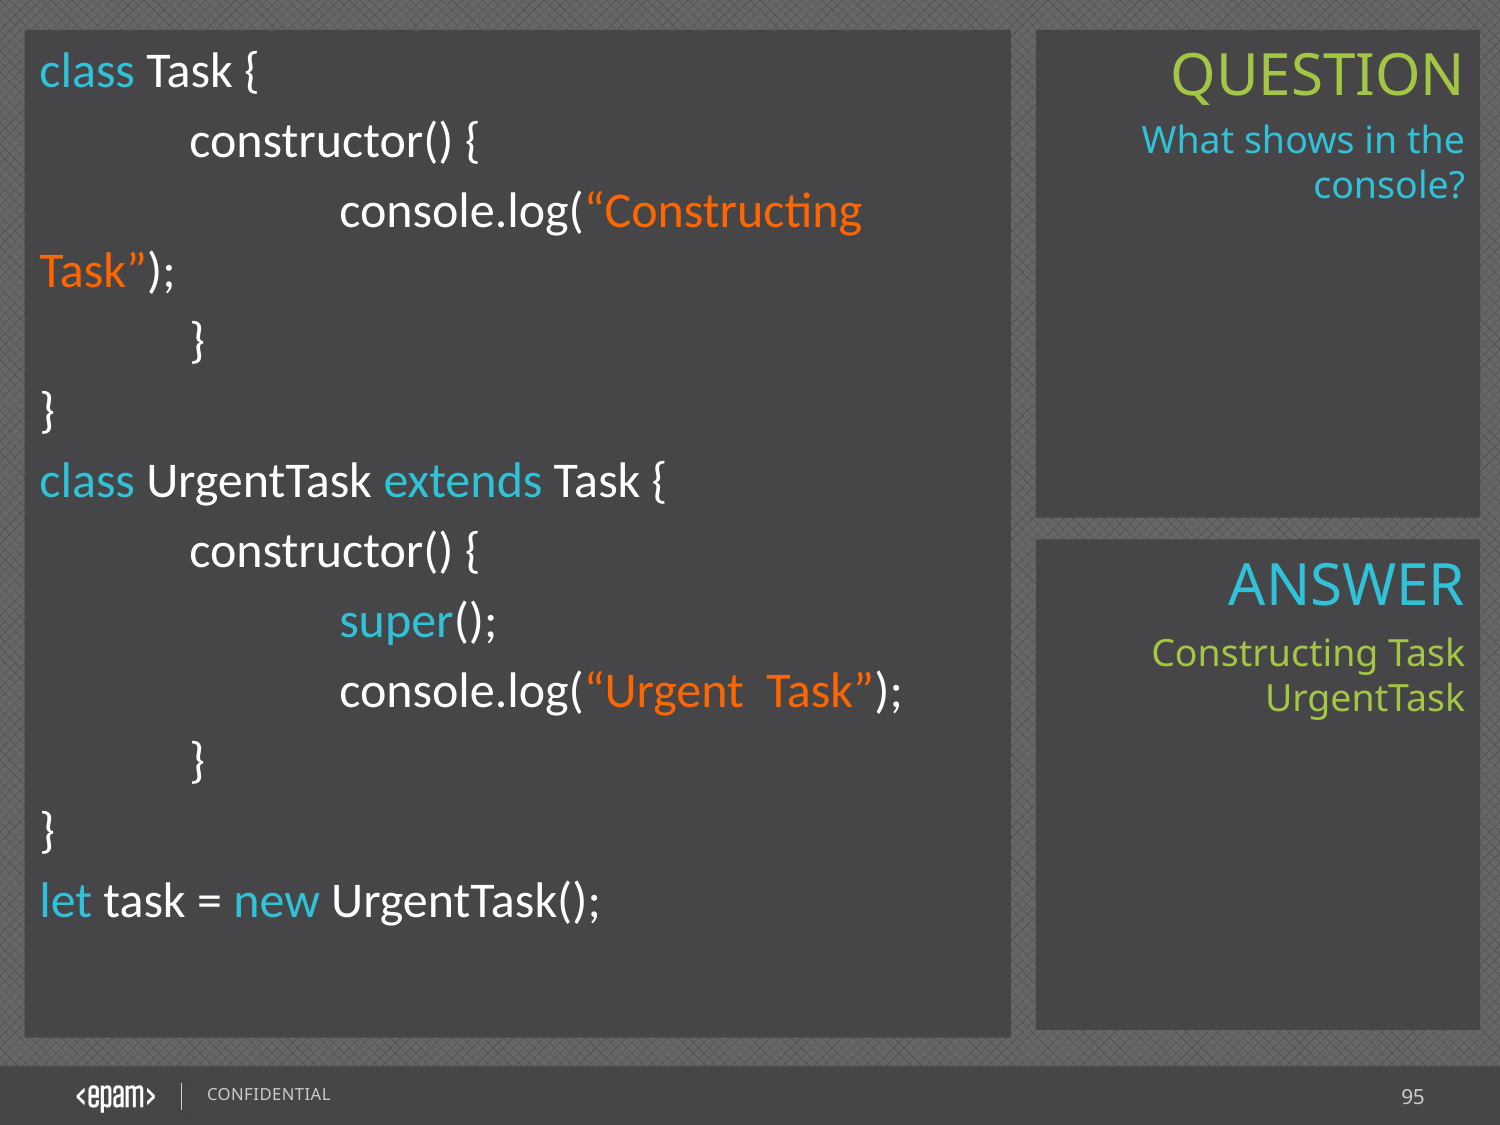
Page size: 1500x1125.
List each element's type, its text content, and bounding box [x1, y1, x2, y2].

picture [76, 1085, 155, 1113]
list What shows in the console? [1035, 108, 1481, 518]
list class Task { constructor() { console.log(“Constructing Task”); } } class UrgentTask extends Task { constructor() { super(); console.log(“Urgent Task”); } } let task = new UrgentTask(); [24, 29, 1011, 1038]
list Constructing Task UrgentTask [1035, 621, 1481, 1030]
